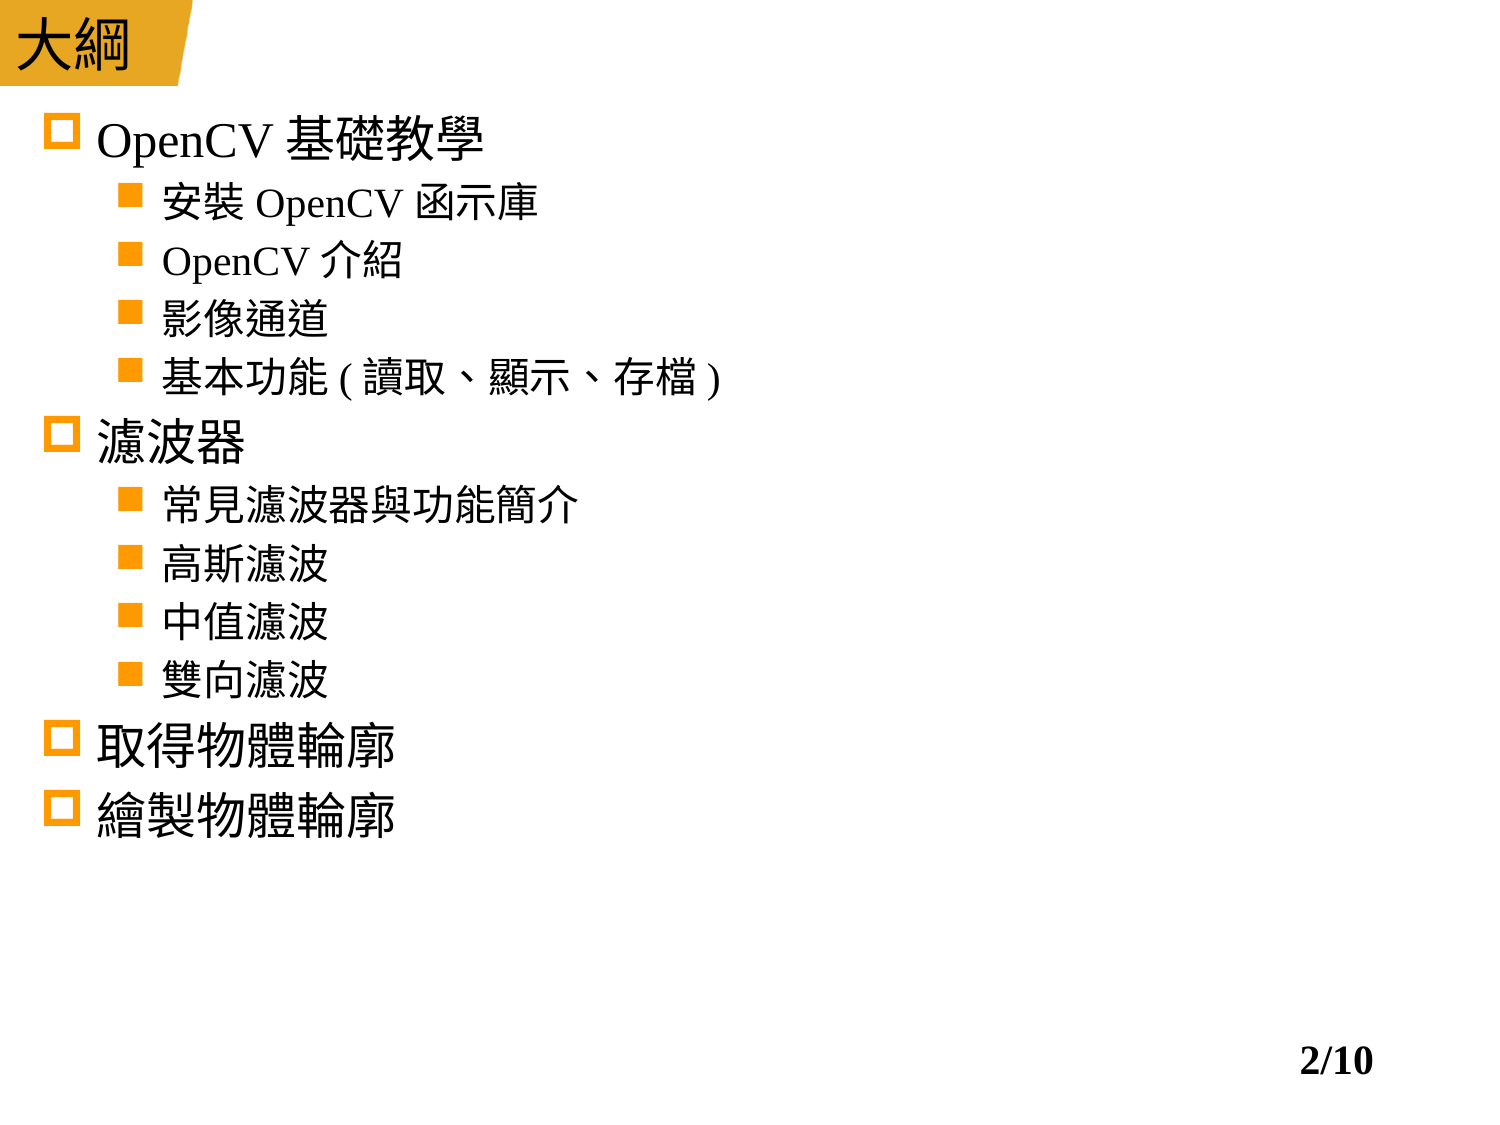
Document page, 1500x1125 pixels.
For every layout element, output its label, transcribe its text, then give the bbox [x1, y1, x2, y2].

title 大綱 [0, 0, 193, 86]
list OpenCV基礎教學 安裝OpenCV函示庫 OpenCV介紹 影像通道 基本功能(讀取、顯示、存檔) 濾波器 常見濾波器與功能簡介 高斯濾波 中值濾波 雙向濾波 取得物體輪廓 繪製物體輪廓 [24, 99, 1463, 1074]
